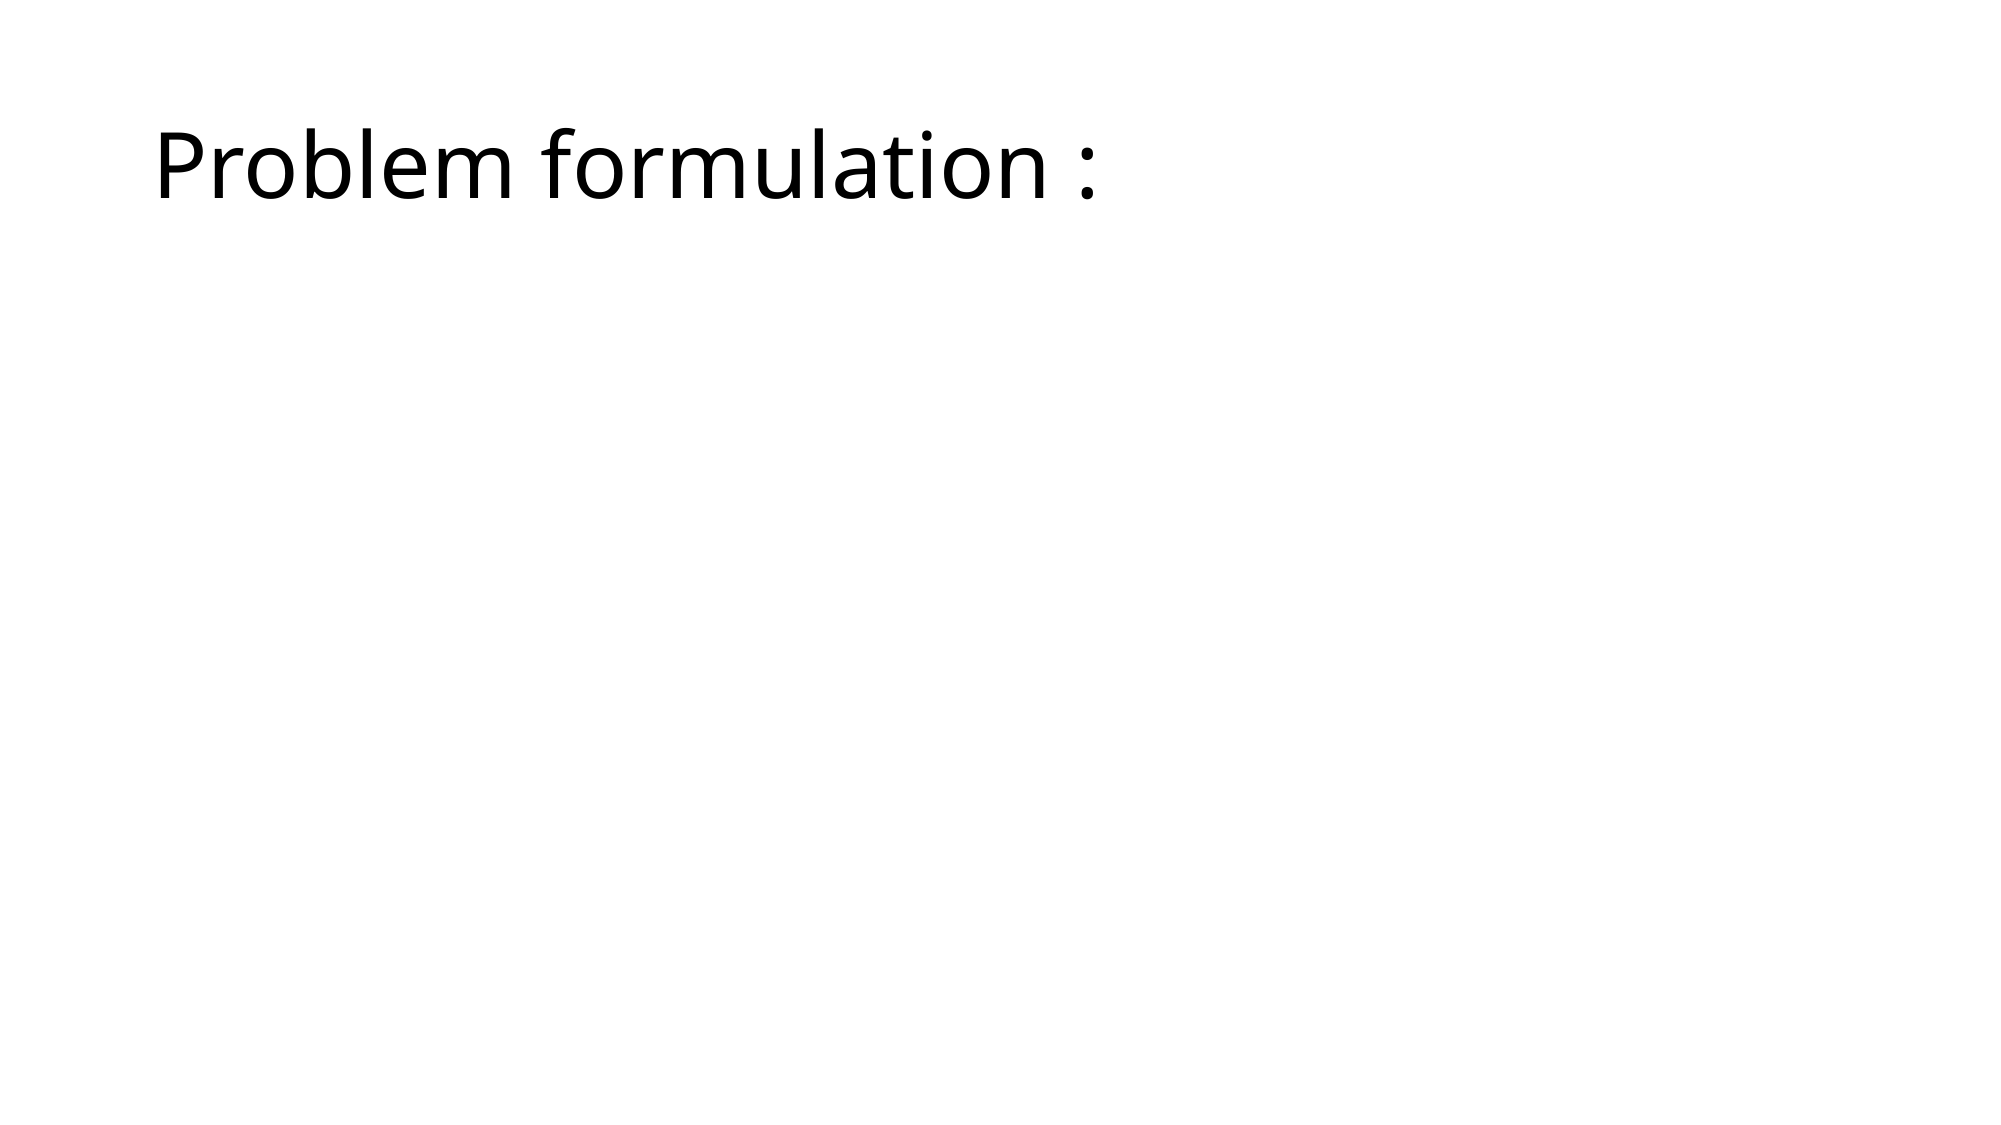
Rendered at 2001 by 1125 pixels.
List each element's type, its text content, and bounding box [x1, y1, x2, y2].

title Problem formulation : [137, 59, 1863, 278]
